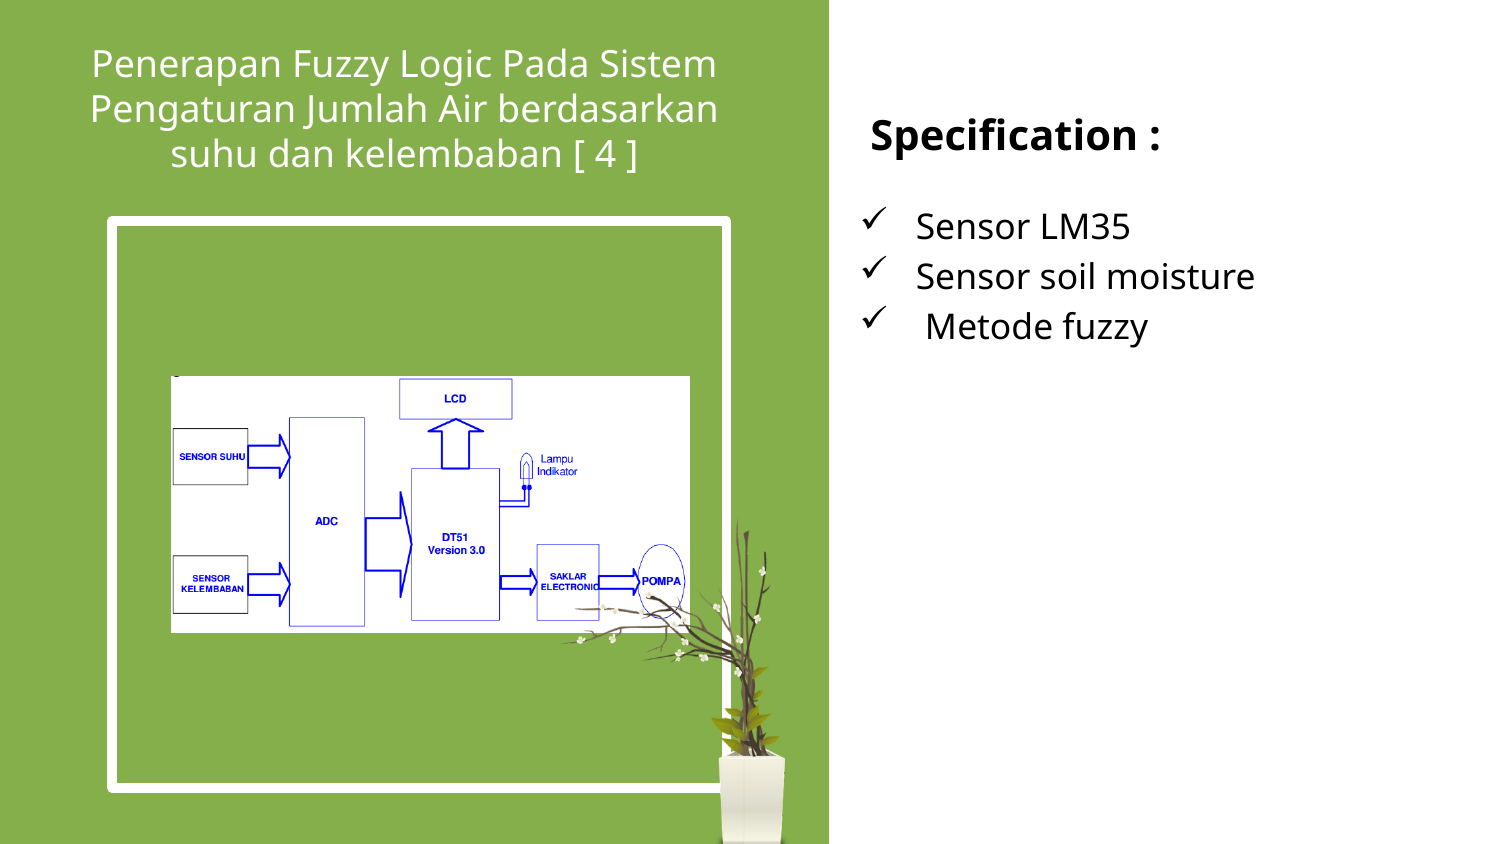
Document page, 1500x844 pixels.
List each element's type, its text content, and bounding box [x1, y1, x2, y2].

title Specification : [855, 93, 1458, 175]
text_box Penerapan Fuzzy Logic Pada Sistem Pengaturan Jumlah Air berdasarkan suhu dan kelembaban [ 4 ] [29, 32, 780, 183]
picture [170, 375, 845, 844]
text_box [110, 219, 728, 790]
text_box [0, 0, 829, 844]
list Sensor LM35 Sensor soil moisture Metode fuzzy [844, 196, 1471, 576]
